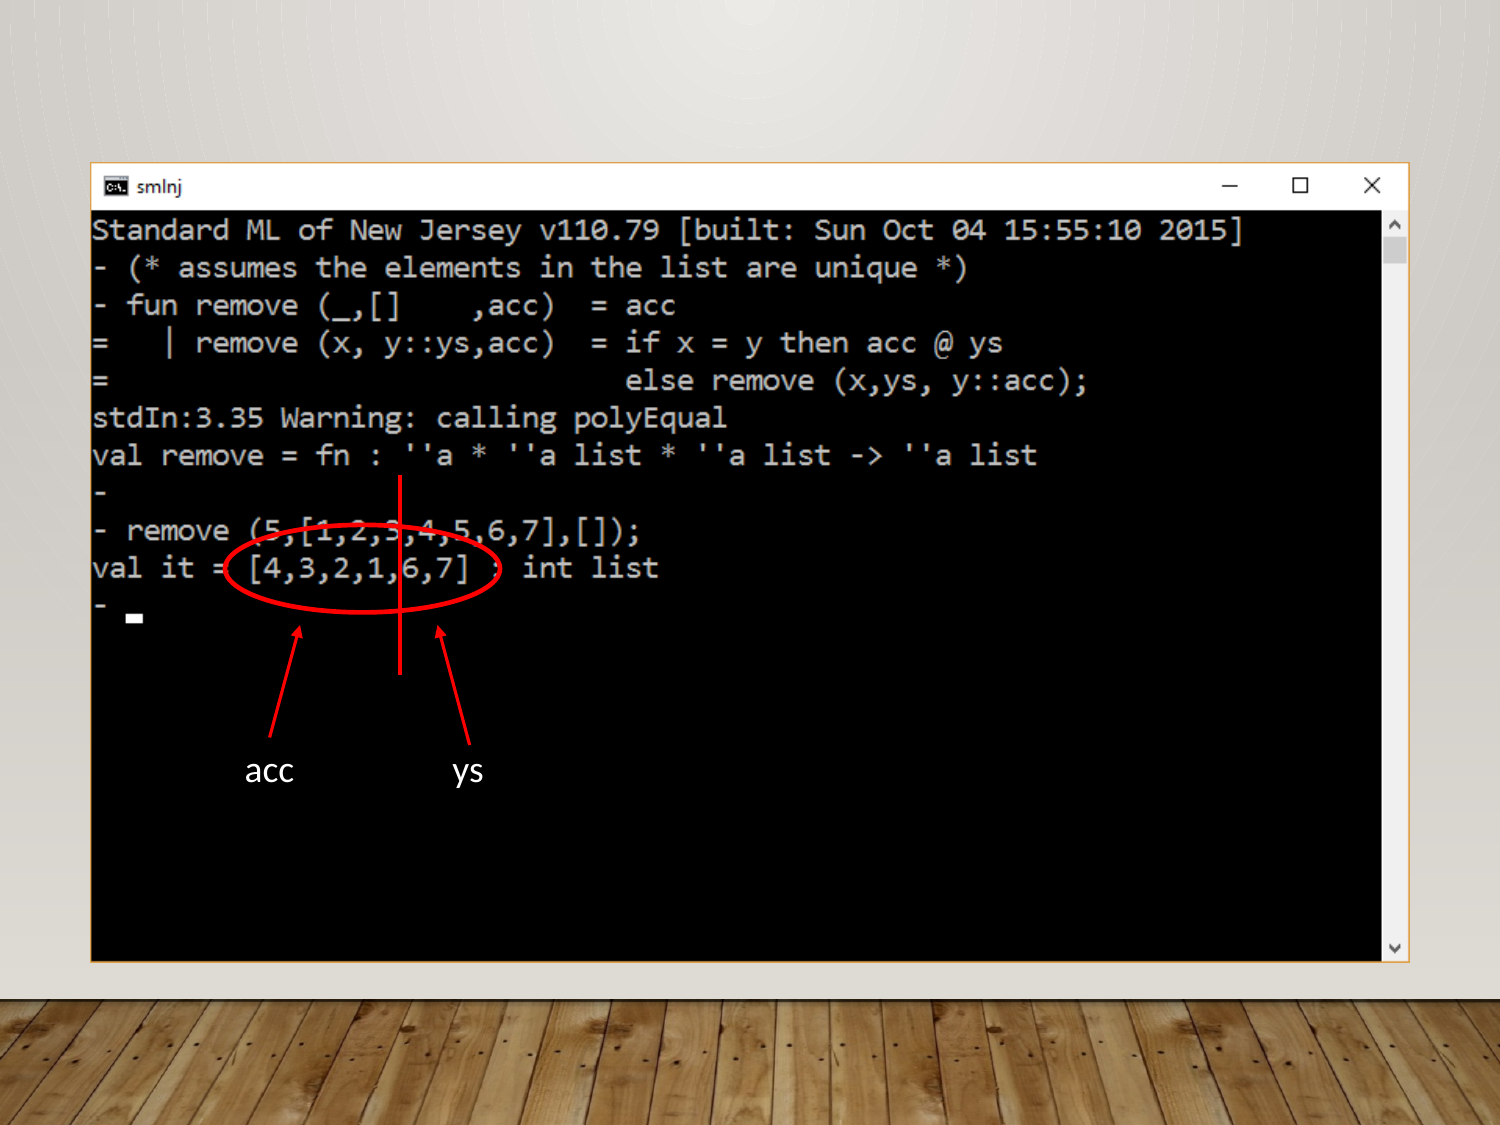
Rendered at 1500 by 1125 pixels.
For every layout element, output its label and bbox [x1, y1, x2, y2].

picture [90, 162, 1410, 963]
picture [0, 999, 1500, 1125]
text_box [437, 624, 470, 746]
text_box [269, 624, 301, 738]
